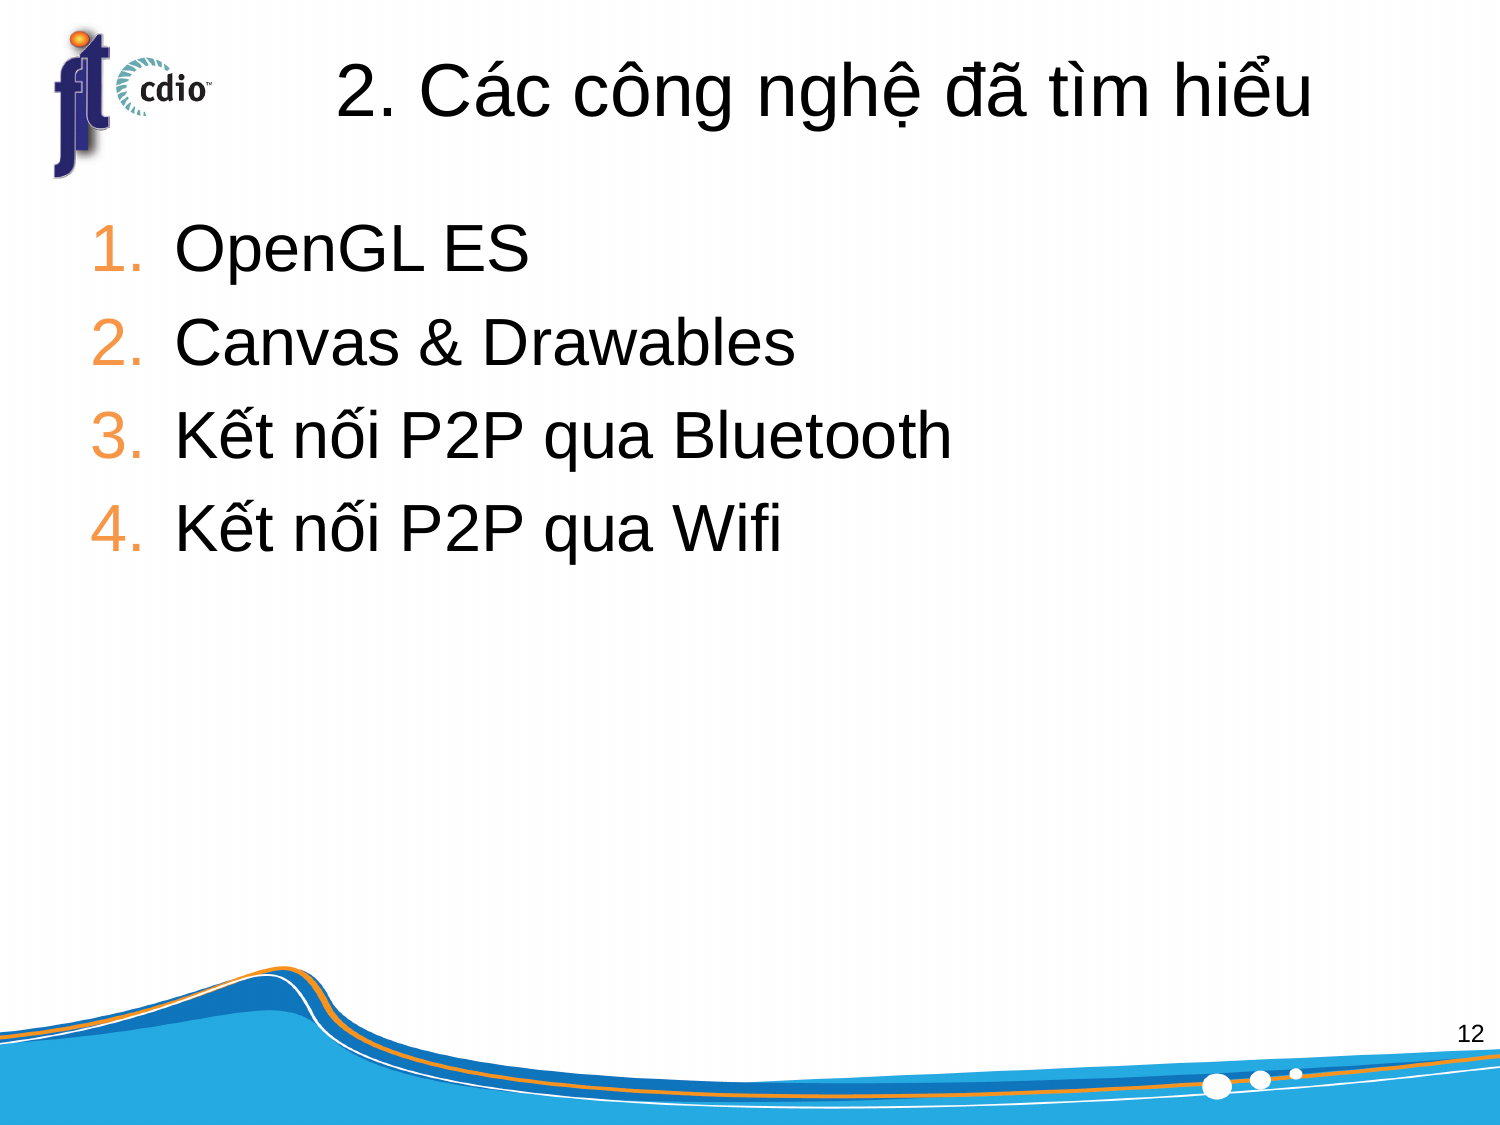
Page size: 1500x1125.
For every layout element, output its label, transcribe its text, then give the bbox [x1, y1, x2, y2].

picture [0, 0, 1500, 1125]
slide_number 12 [1149, 1002, 1500, 1063]
title 2. Các công nghệ đã tìm hiểu [226, 6, 1425, 166]
list OpenGL ES Canvas & Drawables Kết nối P2P qua Bluetooth Kết nối P2P qua Wifi [75, 197, 1425, 977]
